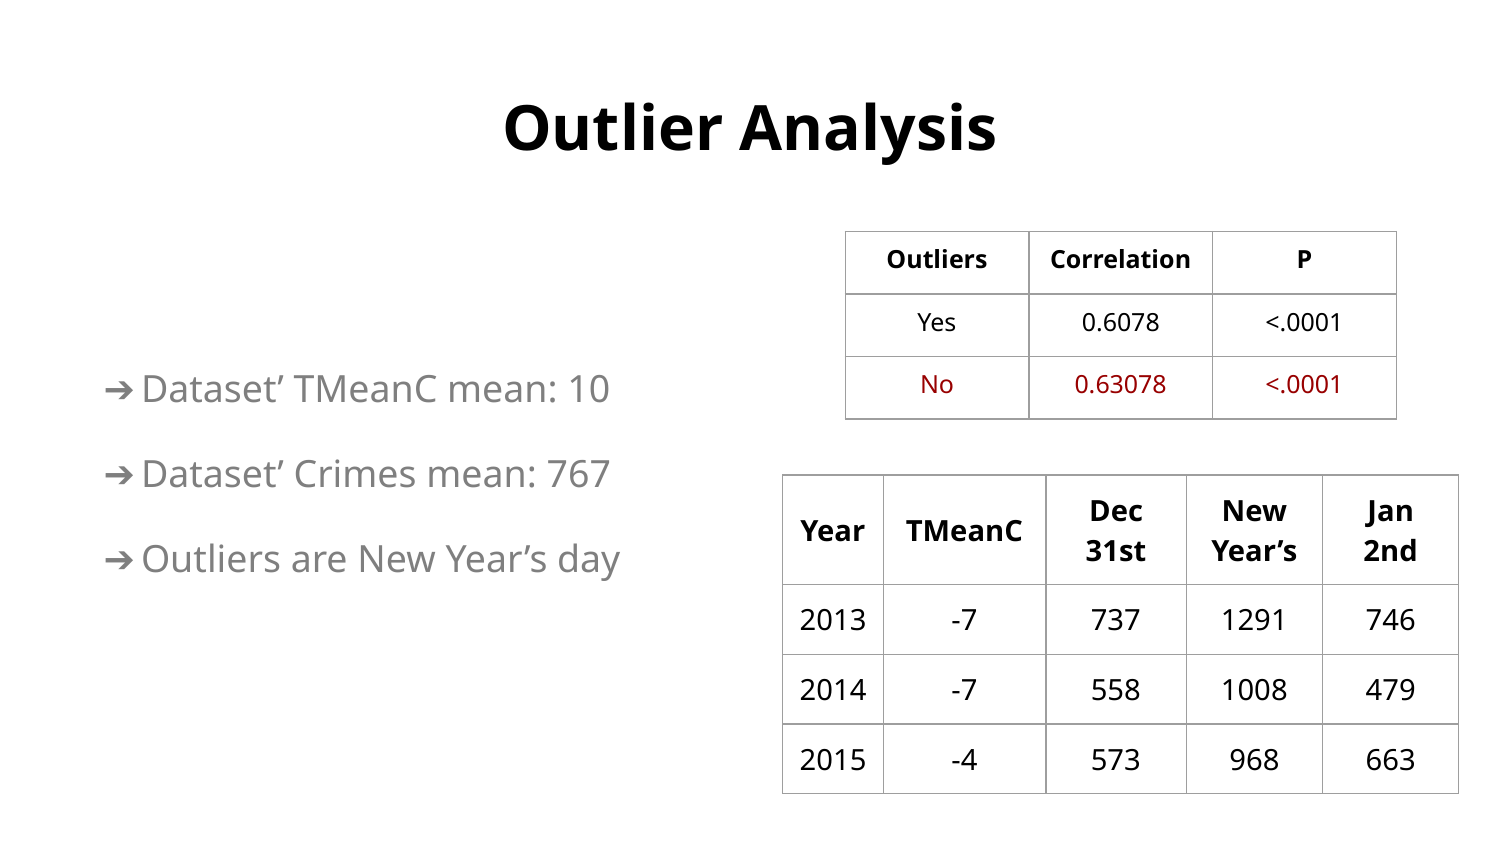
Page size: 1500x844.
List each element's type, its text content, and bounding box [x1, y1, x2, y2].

table_cell 479 [1323, 655, 1458, 723]
table_cell 0.6078 [1030, 295, 1212, 356]
list Dataset’ TMeanC mean: 10 Dataset’ Crimes mean: 767 Outliers are New Year’s day [51, 189, 728, 750]
table_cell 1008 [1187, 655, 1322, 723]
table_cell 663 [1323, 725, 1458, 793]
table_cell <.0001 [1213, 295, 1396, 356]
table_header New Year’s [1187, 476, 1322, 584]
table_cell 968 [1187, 725, 1322, 793]
table_cell 0.63078 [1030, 357, 1212, 418]
table_header TMeanC [884, 476, 1045, 584]
table_cell 746 [1323, 585, 1458, 654]
table_cell -7 [884, 585, 1045, 654]
title Outlier Analysis [51, 72, 1449, 176]
table_cell 2015 [783, 725, 883, 793]
table_header Correlation [1030, 232, 1212, 293]
table_cell No [846, 357, 1028, 418]
table_header Year [783, 476, 883, 584]
table_cell 573 [1047, 725, 1186, 793]
table_header Dec 31st [1047, 476, 1186, 584]
table_header P [1213, 232, 1396, 293]
table_cell 558 [1047, 655, 1186, 723]
table_cell 2014 [783, 655, 883, 723]
table_cell -4 [884, 725, 1045, 793]
table_cell <.0001 [1213, 357, 1396, 418]
table_cell -7 [884, 655, 1045, 723]
table_cell 737 [1047, 585, 1186, 654]
table_cell Yes [846, 295, 1028, 356]
table_header Jan 2nd [1323, 476, 1458, 584]
table_cell 2013 [783, 585, 883, 654]
table_header Outliers [846, 232, 1028, 293]
table_cell 1291 [1187, 585, 1322, 654]
